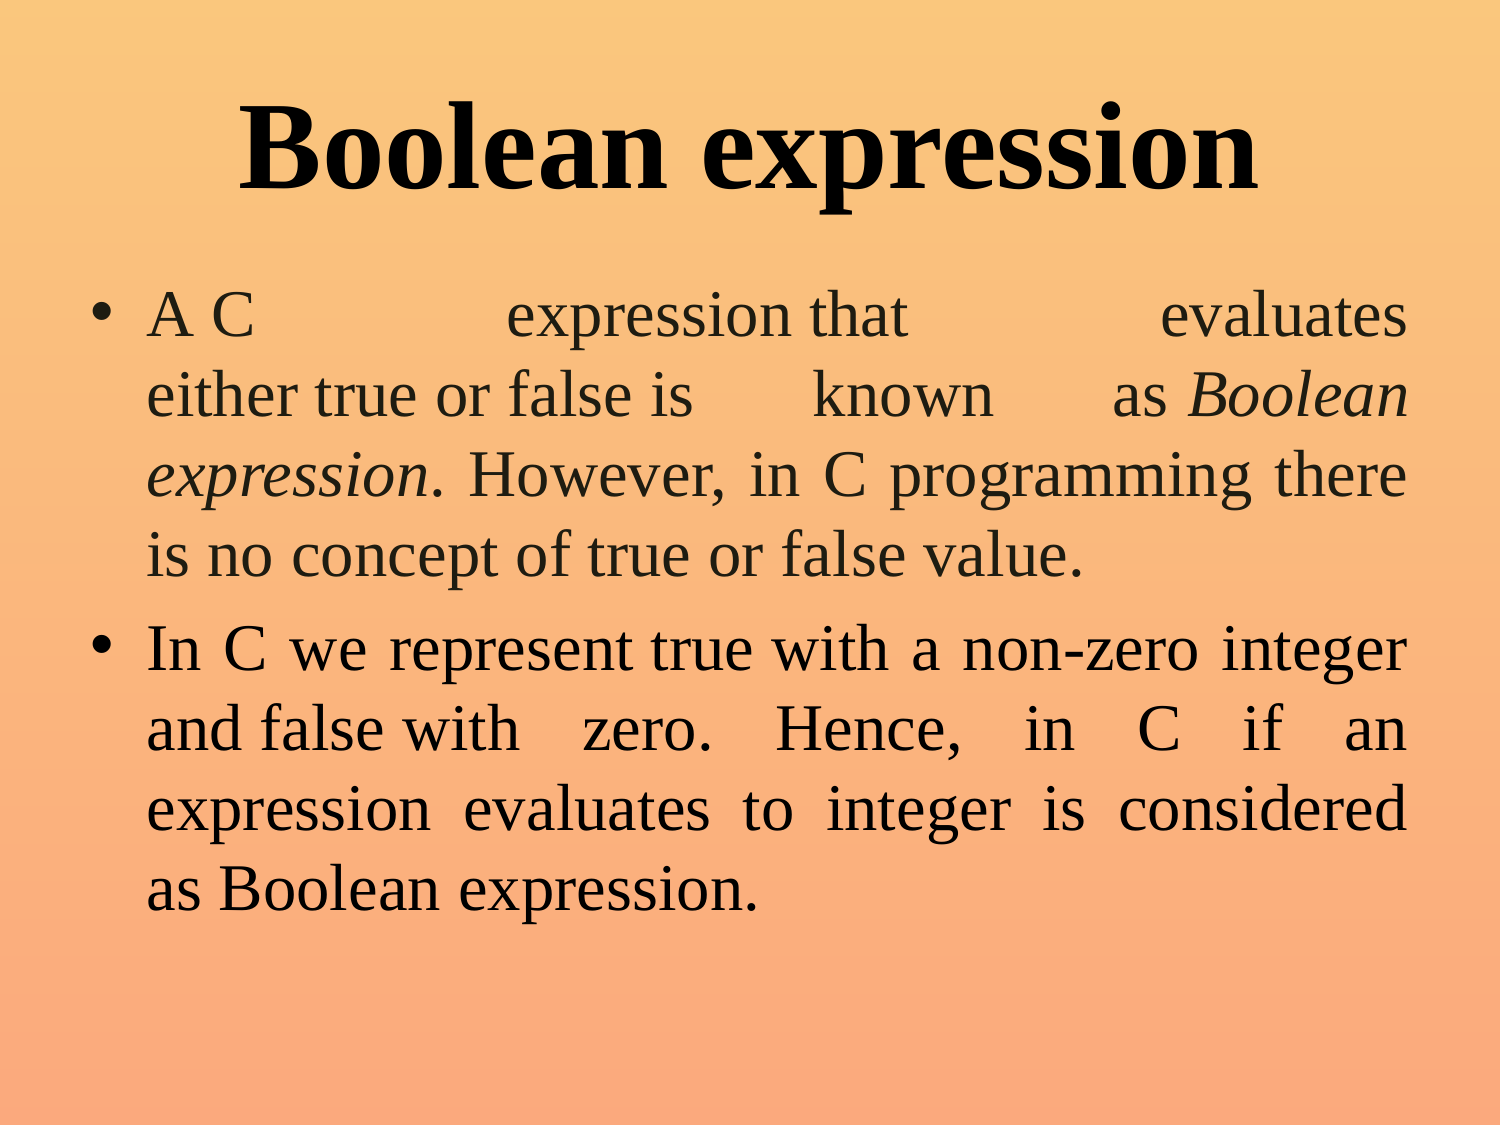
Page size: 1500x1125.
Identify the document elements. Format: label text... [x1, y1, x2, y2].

list A C expression that evaluates either true or false is known as Boolean expression. However, in C programming there is no concept of true or false value. In C we represent true with a non-zero integer and false with zero. Hence, in C if an expression evaluates to integer is considered as Boolean expression. [75, 262, 1425, 1005]
title Boolean expression [75, 45, 1425, 233]
